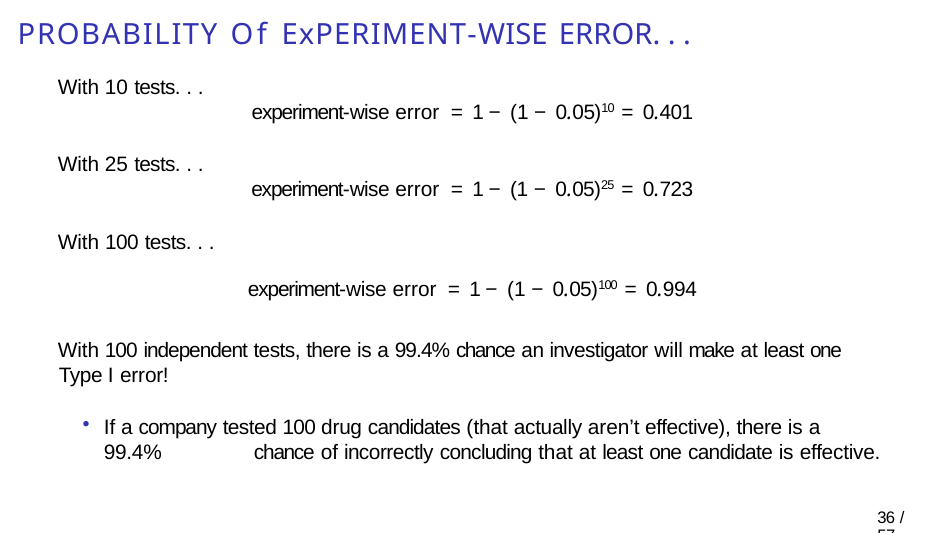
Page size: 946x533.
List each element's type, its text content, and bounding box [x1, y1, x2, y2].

slide_number 31 / 57 [871, 508, 930, 533]
title Probability of experiment-wise error. . . [15, 12, 693, 105]
text_box With 10 tests. . . experiment-wise error = 1 − (1 − 0.05)10 = 0.401 With 25 tests. . . experiment-wise error = 1 − (1 − 0.05)25 = 0.723 With 100 tests. . . experiment-wise error = 1 − (1 − 0.05)100 = 0.994 With 100 independent tests, there is a 99.4% chance an investigator will make at least one Type I error! If a company tested 100 drug candidates (that actually aren’t effective), there is a 99.4% chance of incorrectly concluding that at least one candidate is effective. [41, 71, 892, 464]
